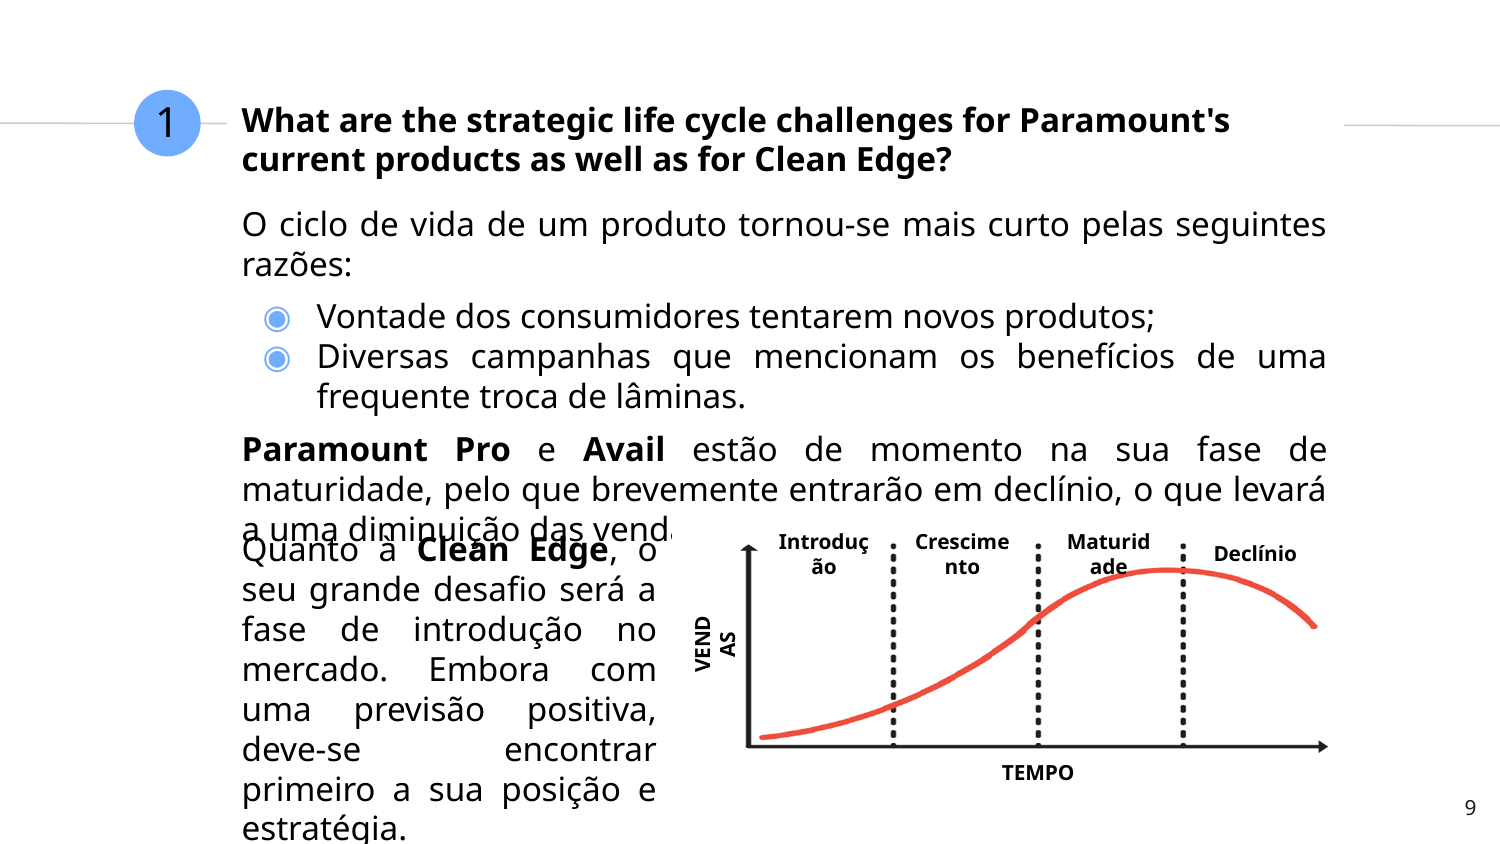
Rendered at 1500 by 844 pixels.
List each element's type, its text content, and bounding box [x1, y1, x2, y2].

list O ciclo de vida de um produto tornou-se mais curto pelas seguintes razões: Vontade dos consumidores tentarem novos produtos; Diversas campanhas que mencionam os benefícios de uma frequente troca de lâminas. Paramount Pro e Avail estão de momento na sua fase de maturidade, pelo que brevemente entrarão em declínio, o que levará a uma diminuição das vendas. [226, 188, 1344, 513]
text_box 1 [136, 88, 199, 154]
list Quanto à Clean Edge, o seu grande desafio será a fase de introdução no mercado. Embora com uma previsão positiva, deve-se encontrar primeiro a sua posição e estratégia. [226, 513, 673, 831]
slide_number ‹#› [1401, 779, 1492, 844]
title What are the strategic life cycle challenges for Paramount's current products as well as for Clean Edge? [226, 88, 1344, 188]
picture [672, 506, 1382, 783]
